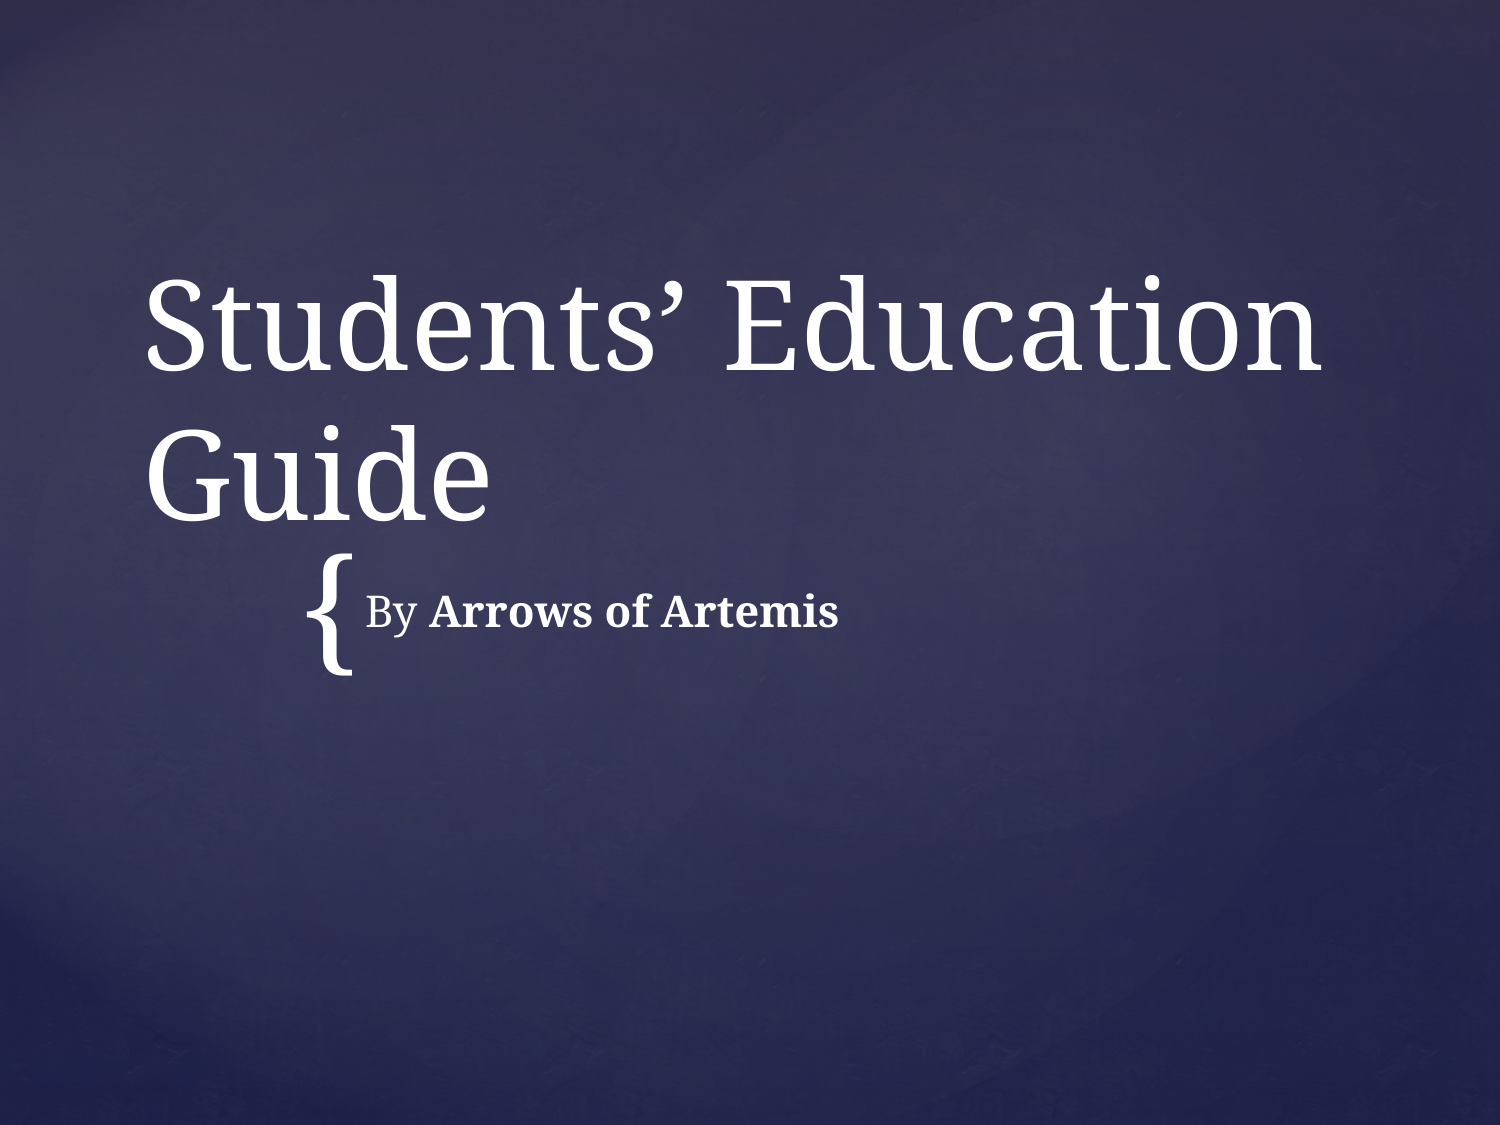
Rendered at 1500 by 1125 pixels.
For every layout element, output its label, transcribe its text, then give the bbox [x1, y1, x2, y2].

title Students’ Education Guide [127, 200, 1365, 554]
subtitle By Arrows of Artemis [350, 553, 1363, 667]
